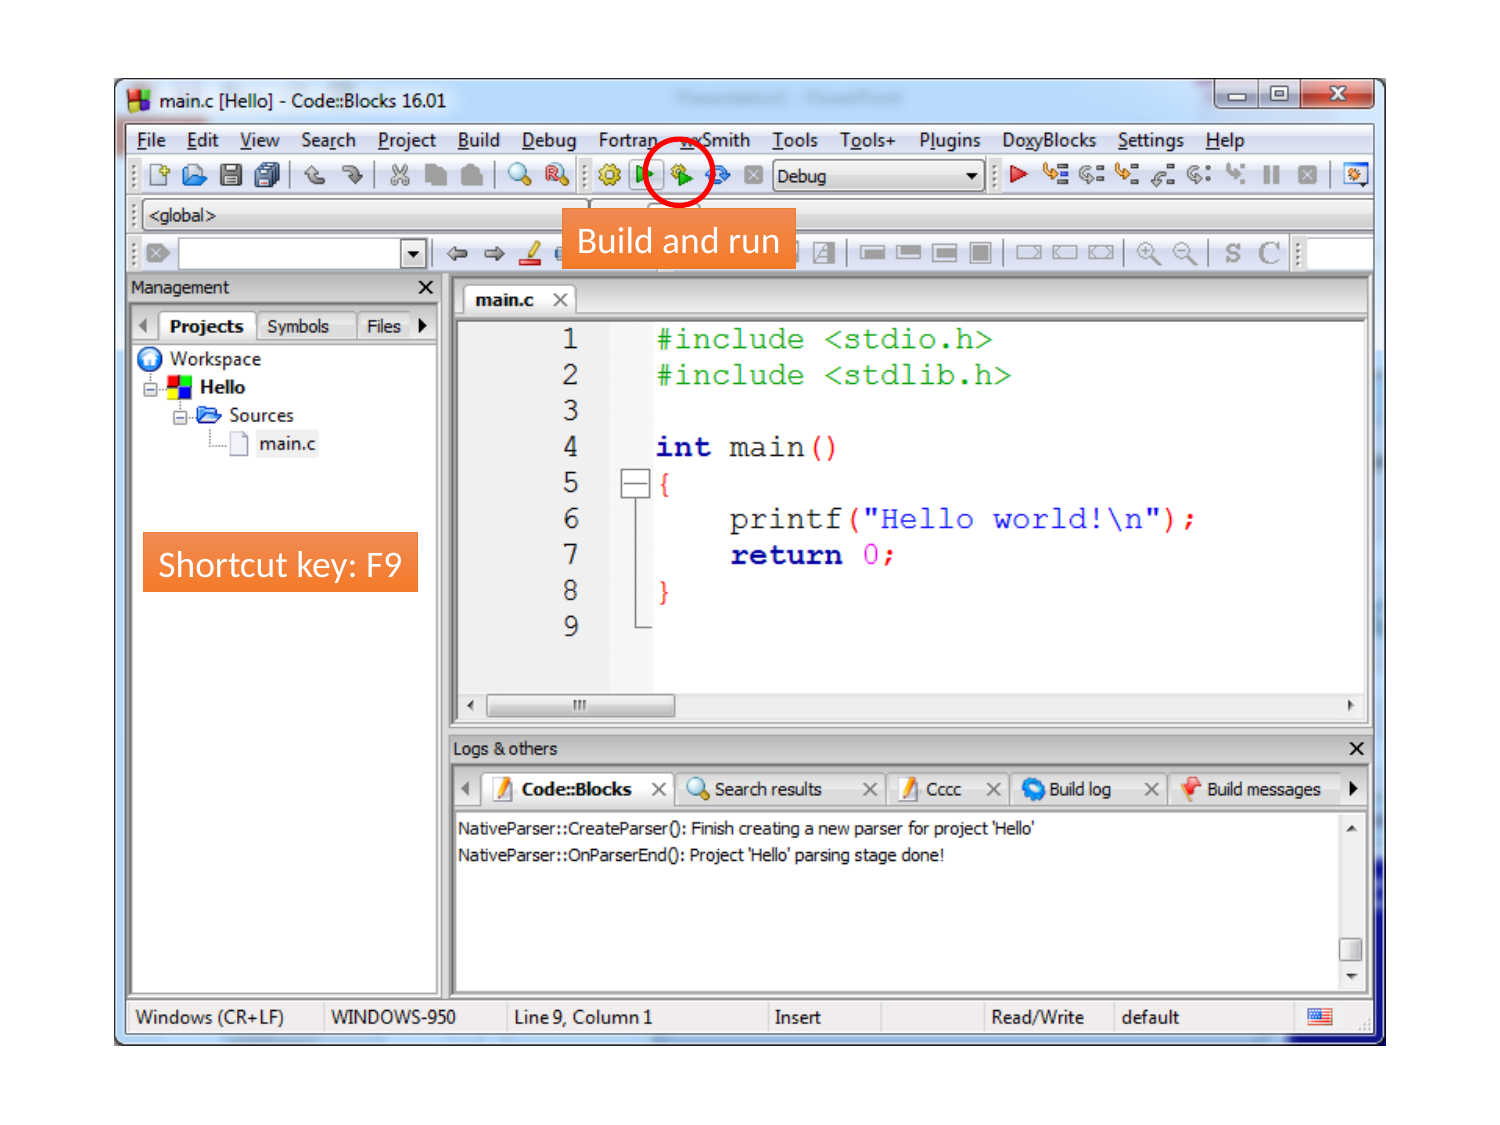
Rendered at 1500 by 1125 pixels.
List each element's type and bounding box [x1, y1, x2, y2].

picture [114, 78, 1386, 1047]
